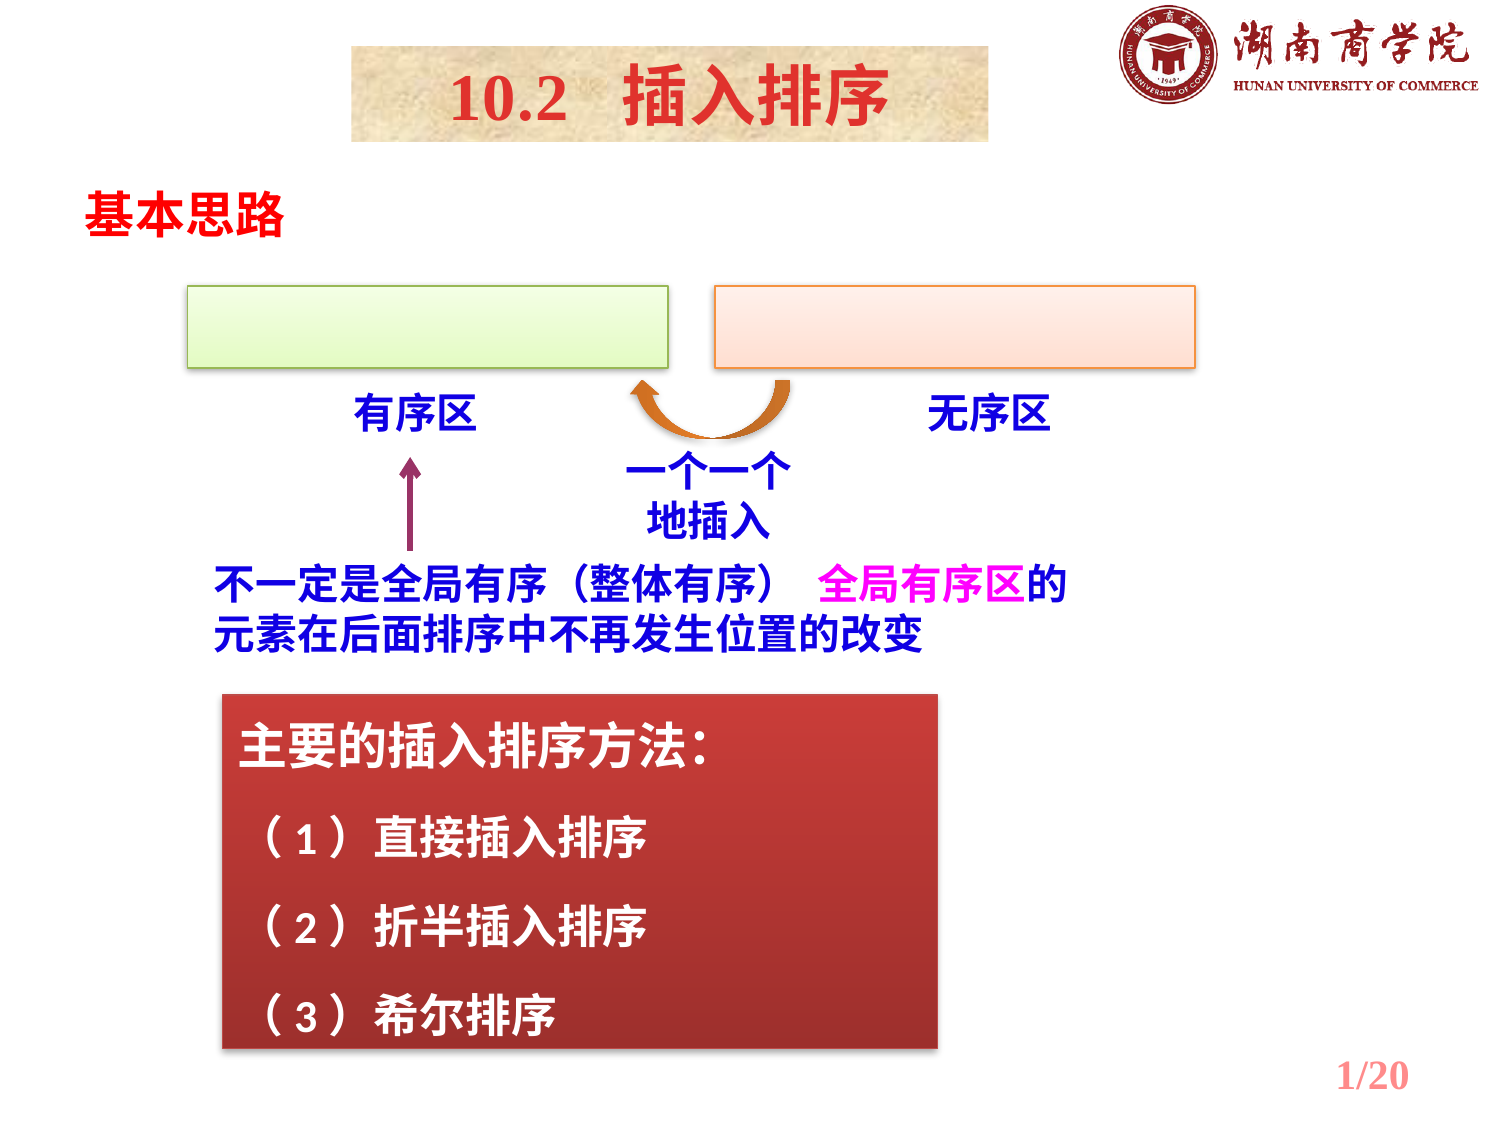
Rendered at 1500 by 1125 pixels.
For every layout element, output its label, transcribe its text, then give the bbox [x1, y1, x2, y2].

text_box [597, 379, 821, 455]
text_box [187, 285, 669, 369]
text_box 10.2 插入排序 [351, 46, 989, 142]
text_box [714, 285, 1196, 369]
text_box 主要的插入排序方法： （1）直接插入排序 （2）折半插入排序 （3）希尔排序 [222, 694, 938, 1049]
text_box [198, 456, 1102, 668]
text_box 基本思路 [70, 175, 340, 251]
text_box 无序区 [867, 379, 1114, 445]
picture [1089, 0, 1500, 110]
text_box 有序区 [292, 379, 539, 445]
slide_number 1/20 [1074, 1042, 1425, 1103]
